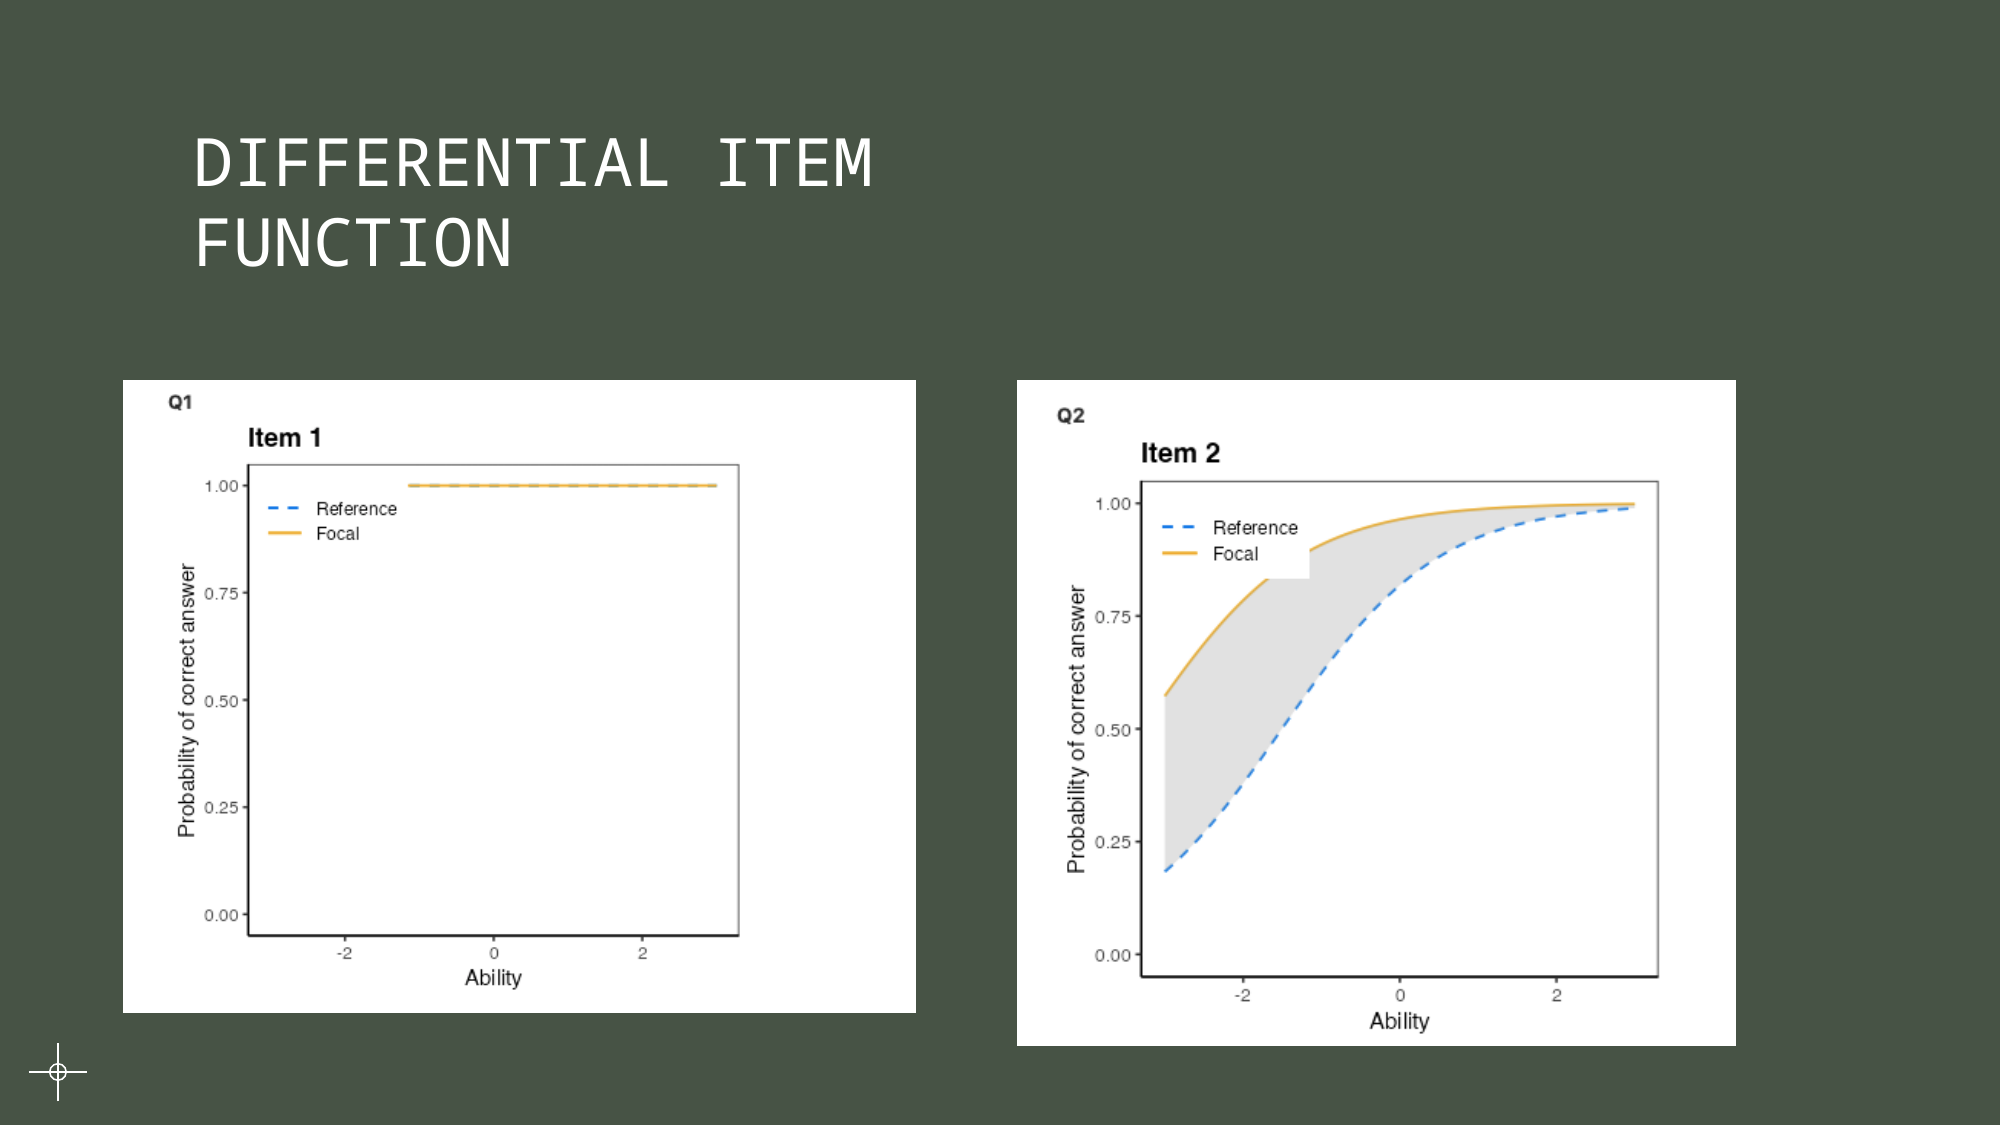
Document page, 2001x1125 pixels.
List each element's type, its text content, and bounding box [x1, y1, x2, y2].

text_box DIFFERENTIAL ITEM FUNCTION [178, 112, 1000, 288]
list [123, 380, 916, 1013]
picture [1017, 380, 1736, 1047]
